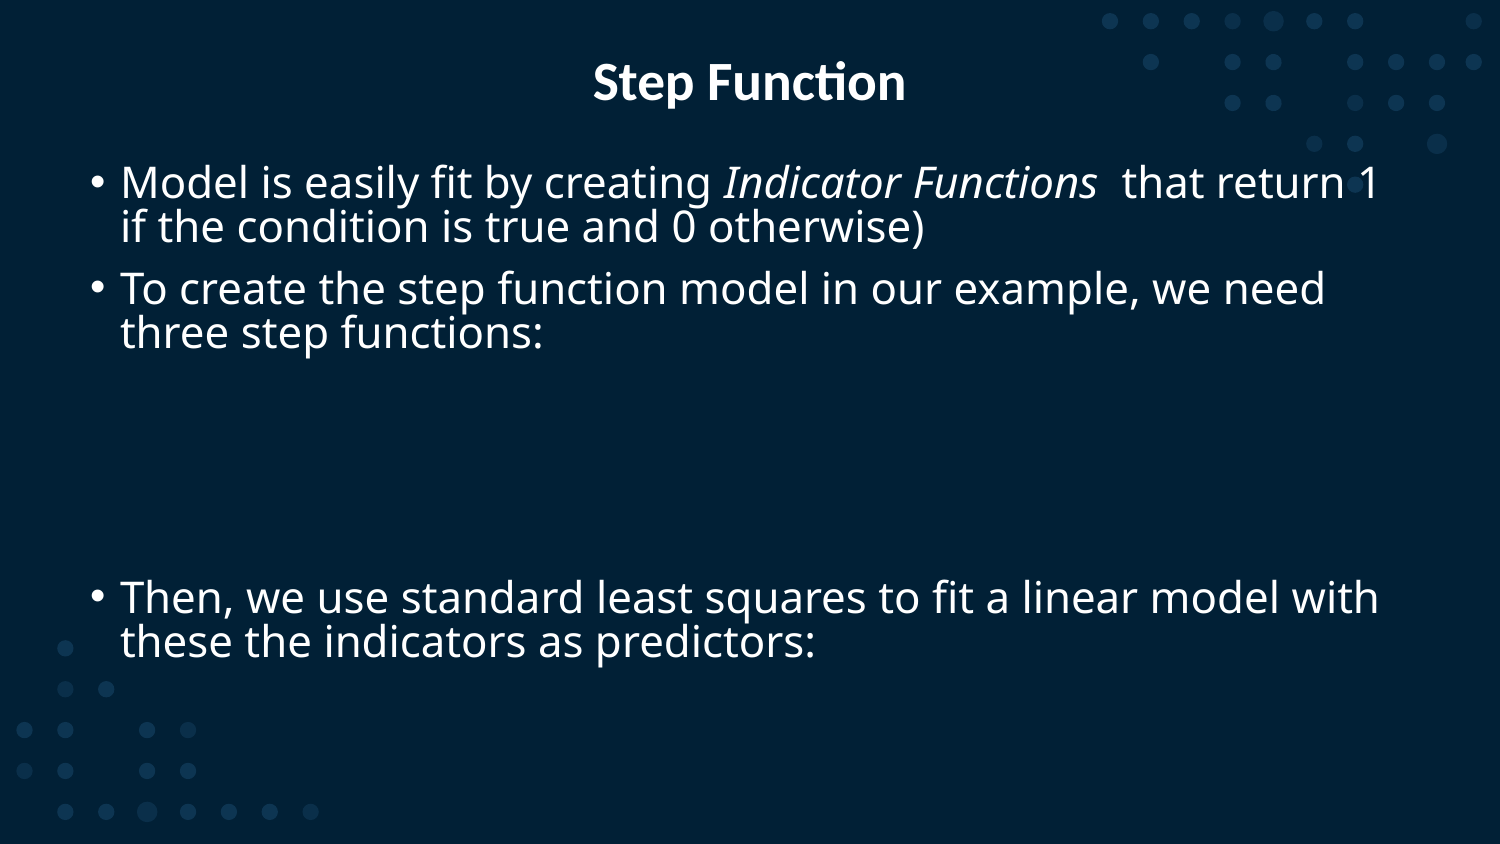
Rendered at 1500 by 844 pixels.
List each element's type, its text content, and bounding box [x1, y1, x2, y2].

title Step Function [103, 44, 1397, 120]
